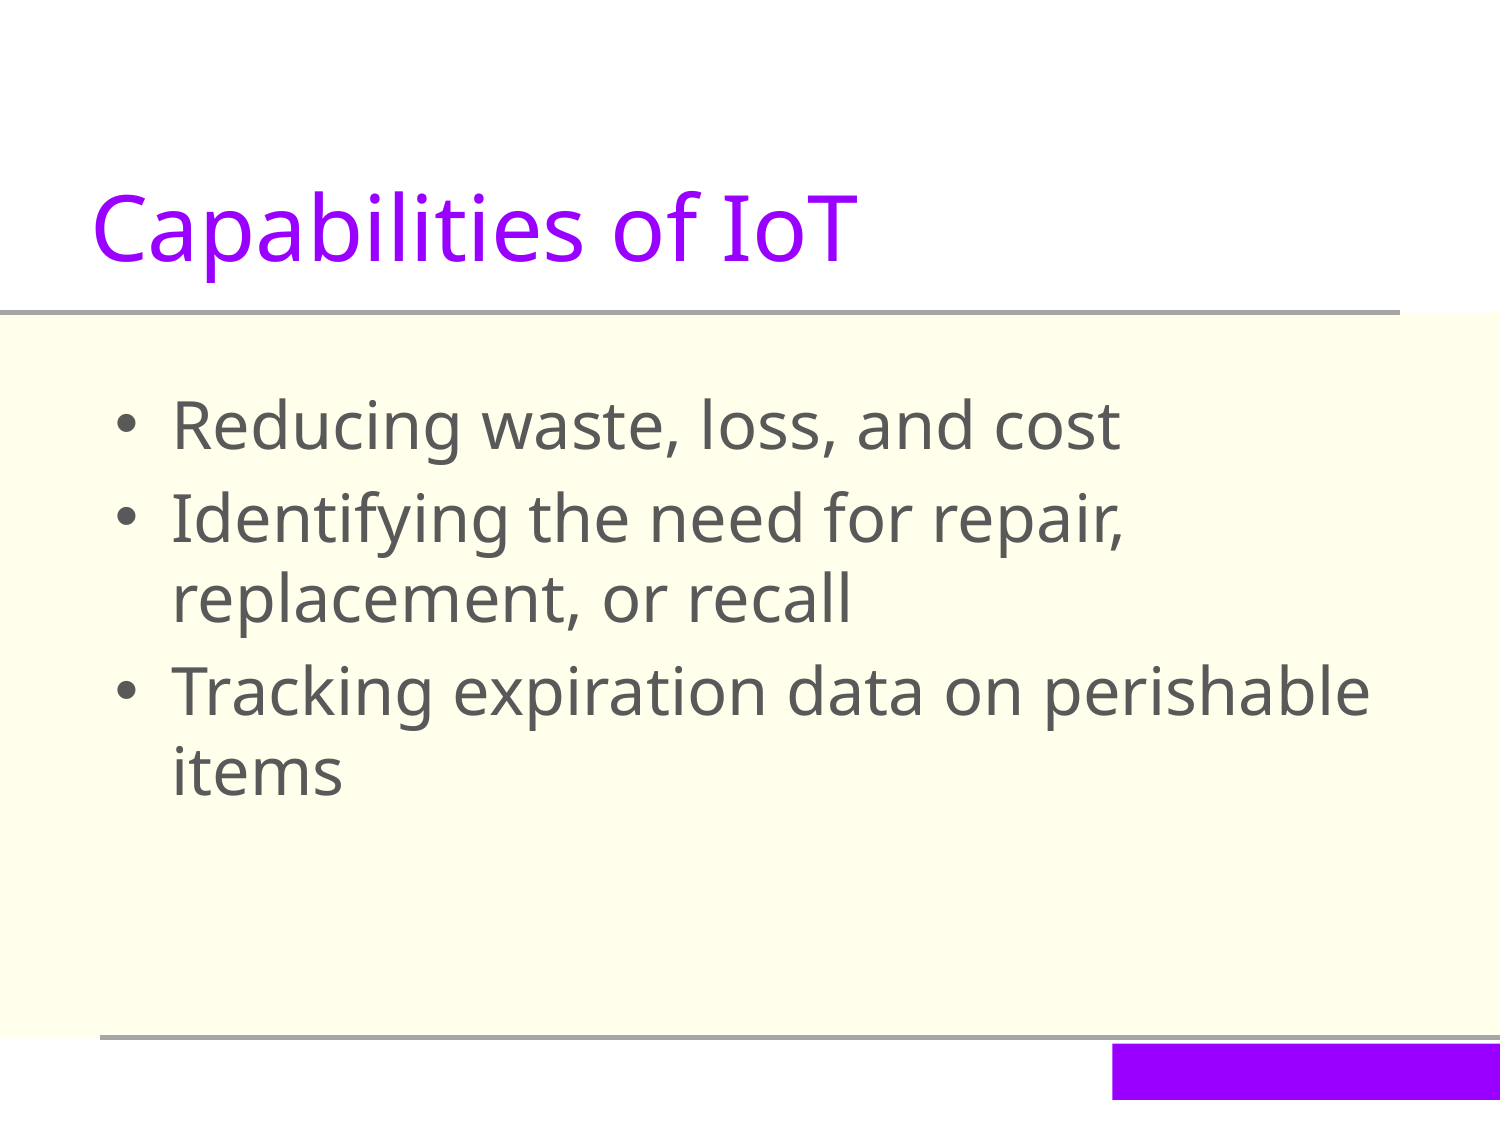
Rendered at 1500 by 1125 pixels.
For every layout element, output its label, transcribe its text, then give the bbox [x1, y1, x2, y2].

subtitle Capabilities of IoT [75, 12, 1413, 288]
list Reducing waste, loss, and cost Identifying the need for repair, replacement, or recall Tracking expiration data on perishable items [99, 375, 1413, 1025]
